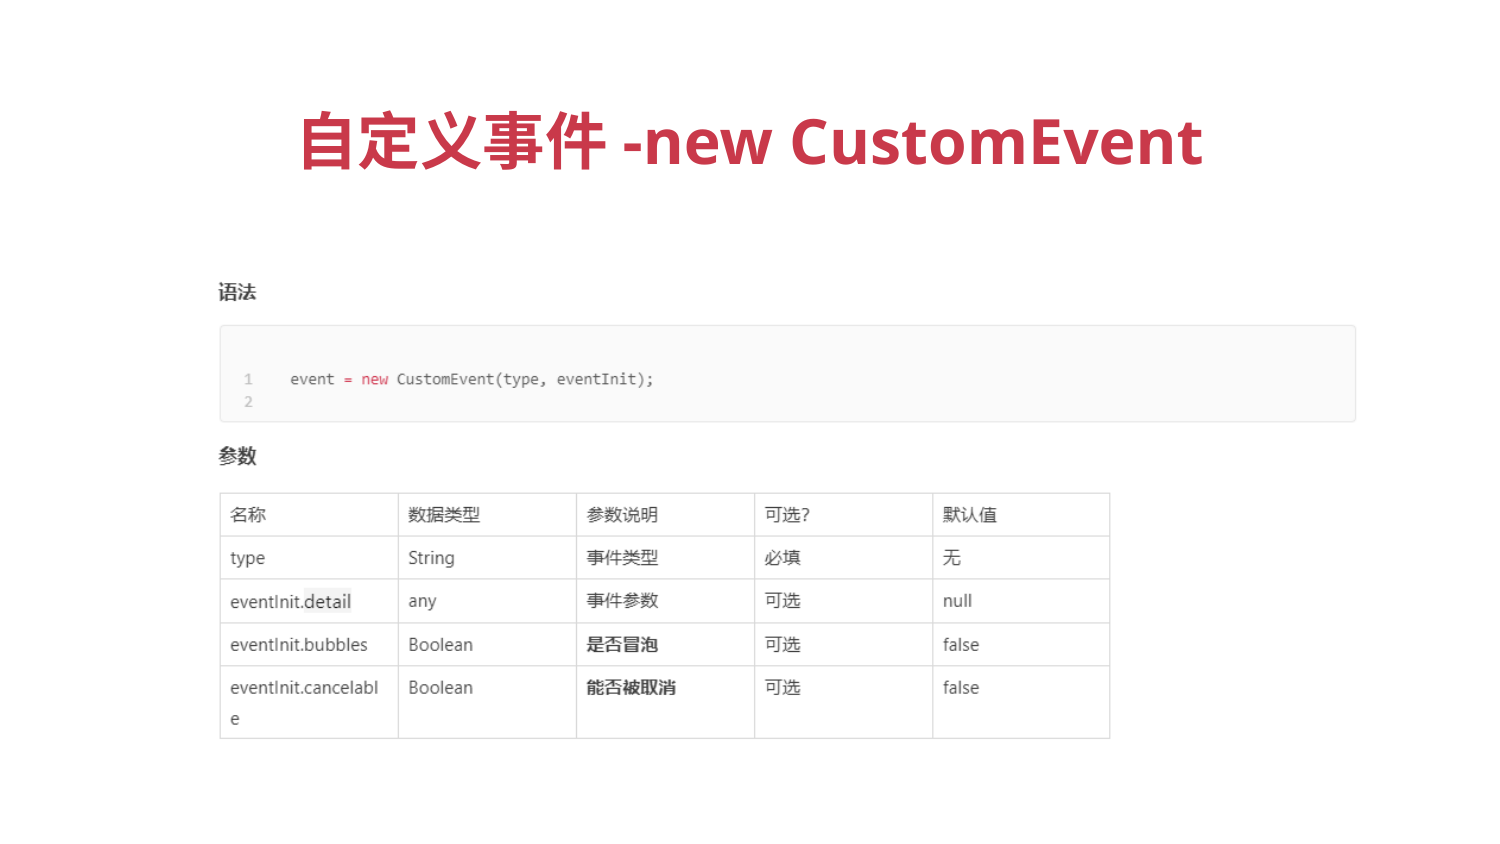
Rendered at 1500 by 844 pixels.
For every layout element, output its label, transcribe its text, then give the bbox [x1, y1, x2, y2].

text_box 自定义事件-new CustomEvent [280, 94, 1220, 185]
picture [171, 244, 1386, 770]
